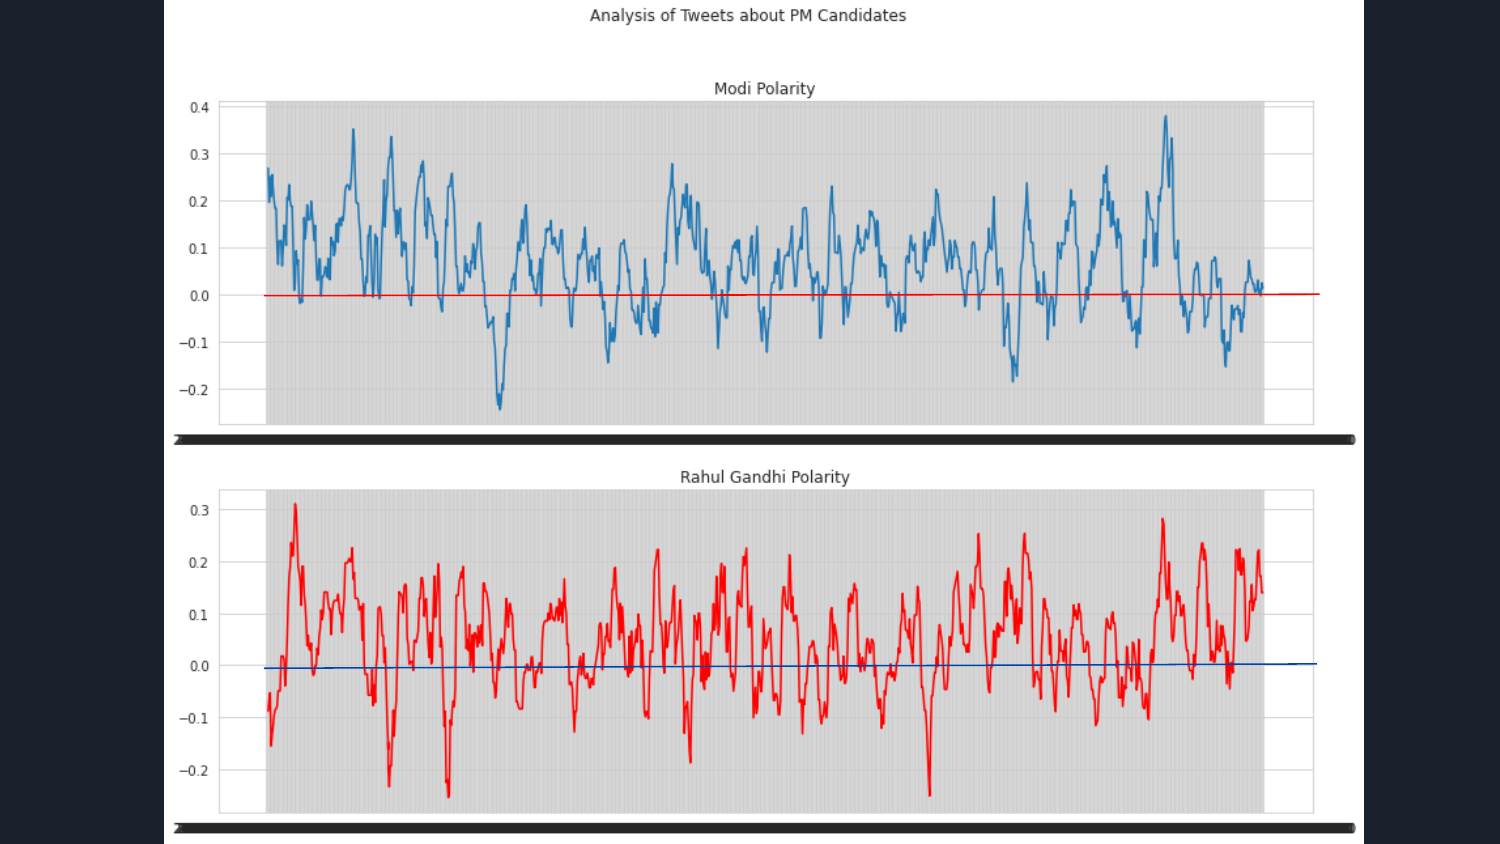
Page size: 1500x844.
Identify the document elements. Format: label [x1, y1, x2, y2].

text_box [263, 663, 1318, 669]
picture [164, 0, 1364, 844]
